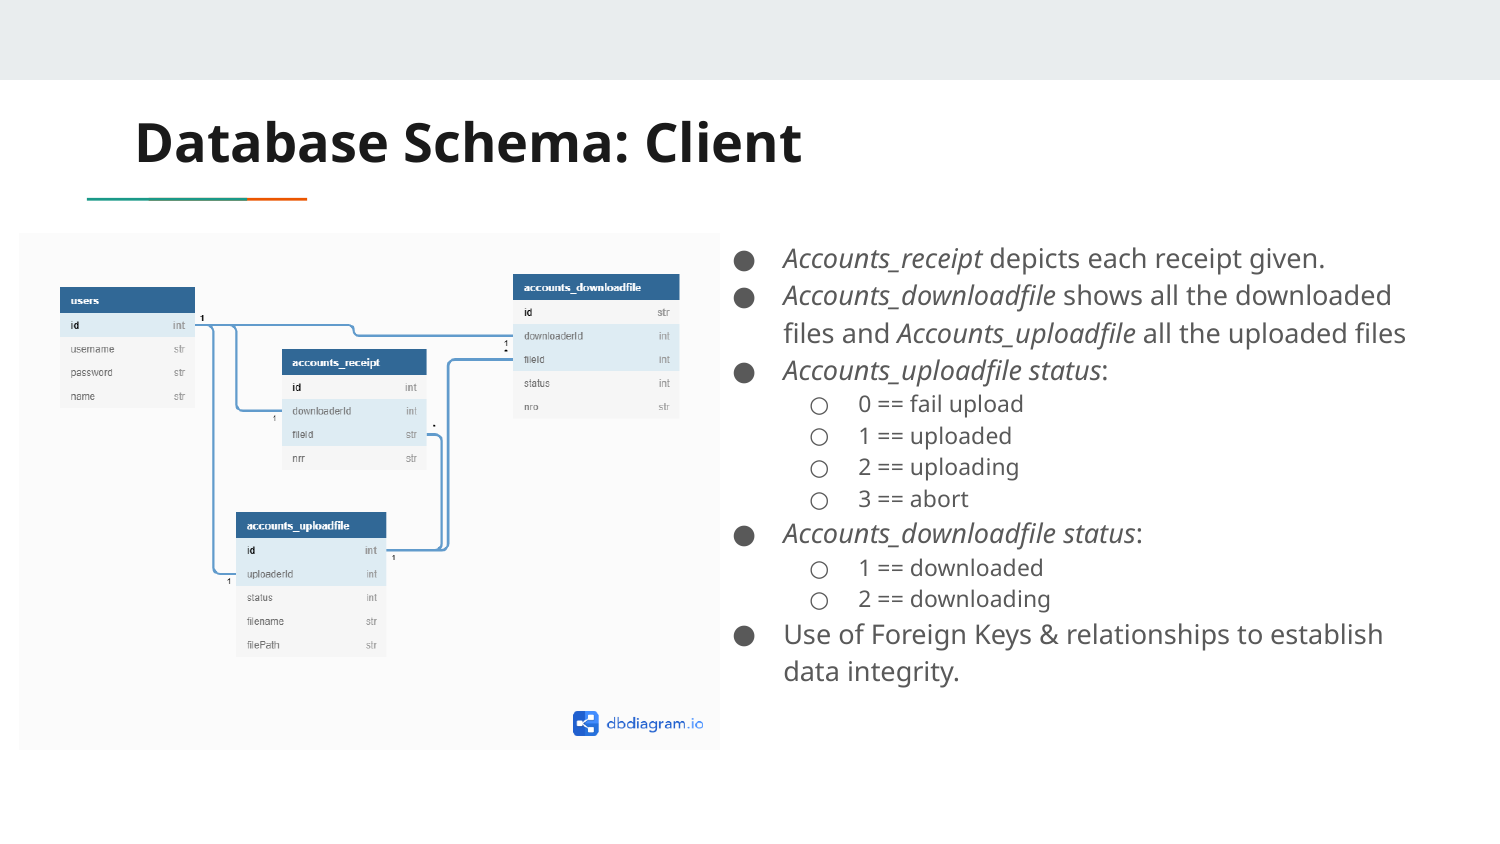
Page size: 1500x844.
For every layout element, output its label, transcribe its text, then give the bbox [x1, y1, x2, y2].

title Database Schema: Client [119, 93, 1381, 181]
picture [18, 233, 720, 751]
list Accounts_receipt depicts each receipt given. Accounts_downloadfile shows all the downloaded files and Accounts_uploadfile all the uploaded files Accounts_uploadfile status: 0 == fail upload 1 == uploaded 2 == uploading 3 == abort Accounts_downloadfile status: 1 == downloaded 2 == downloading Use of Foreign Keys & relationships to establish data integrity. [693, 221, 1463, 763]
